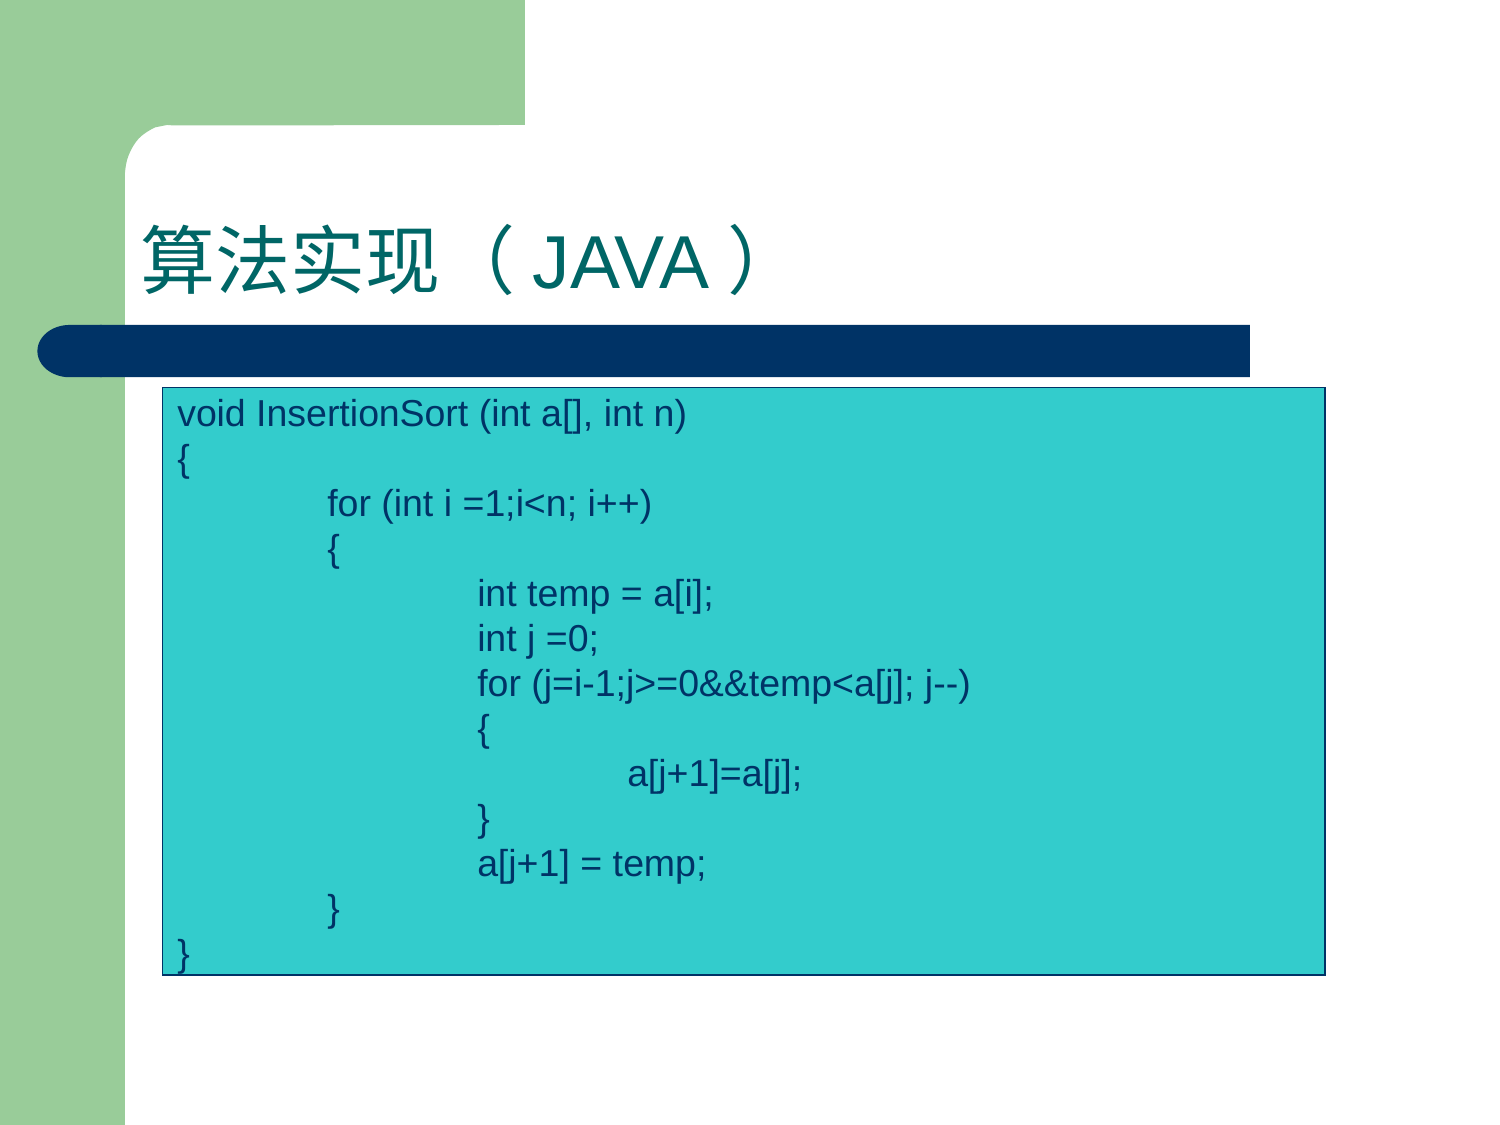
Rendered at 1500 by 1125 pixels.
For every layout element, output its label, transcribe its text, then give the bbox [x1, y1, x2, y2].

text_box void InsertionSort (int a[], int n) { for (int i =1;i<n; i++) { int temp = a[i]; int j =0; for (j=i-1;j>=0&&temp<a[j]; j--) { a[j+1]=a[j]; } a[j+1] = temp; } } [162, 387, 1325, 975]
title 算法实现（JAVA） [124, 124, 1426, 313]
